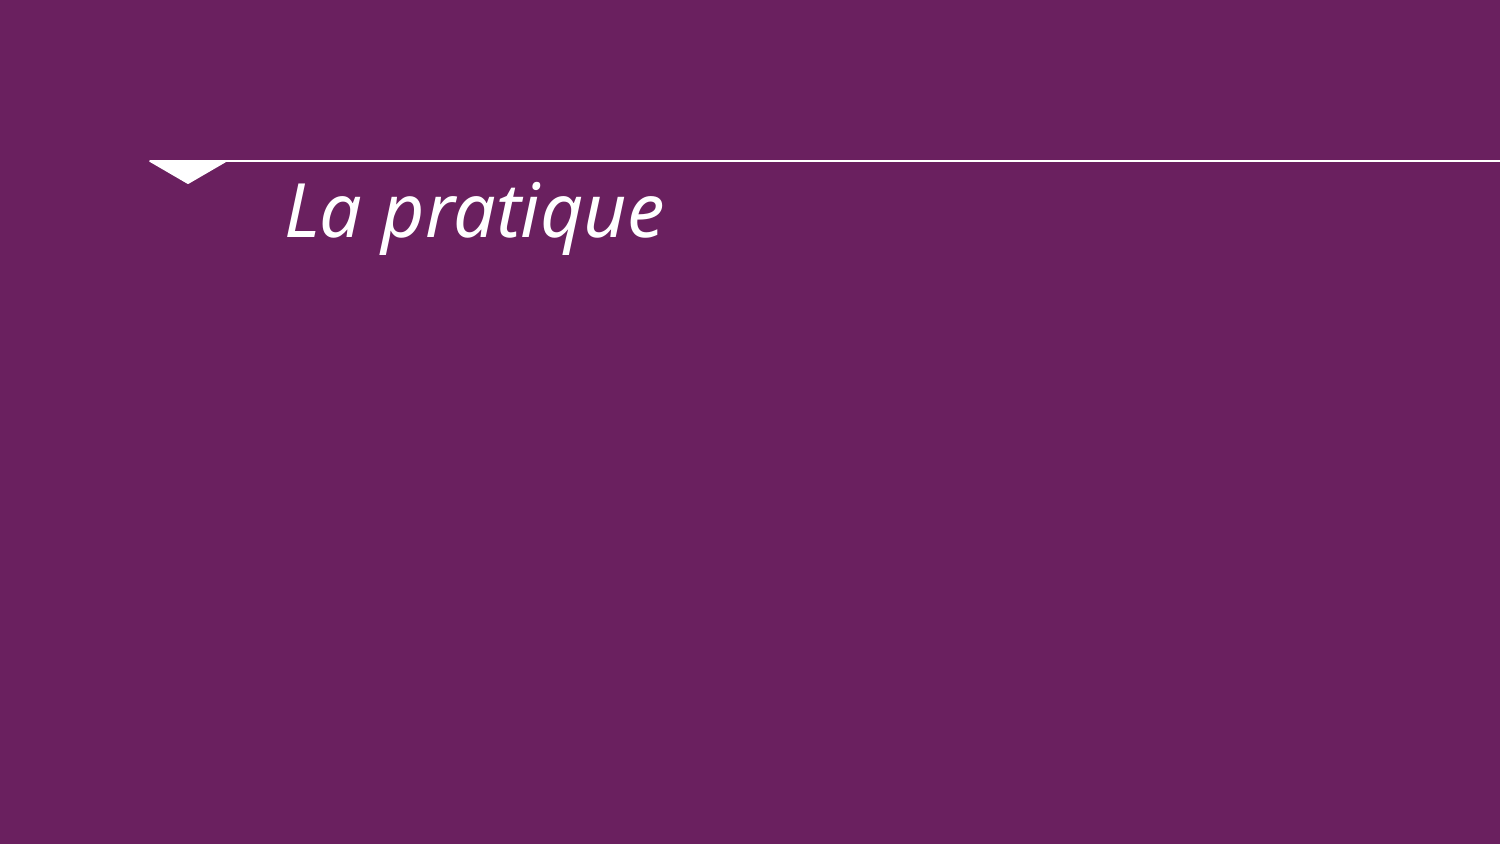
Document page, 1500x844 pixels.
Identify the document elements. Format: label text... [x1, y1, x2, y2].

text_box [165, 170, 211, 184]
title La pratique [269, 170, 1381, 268]
